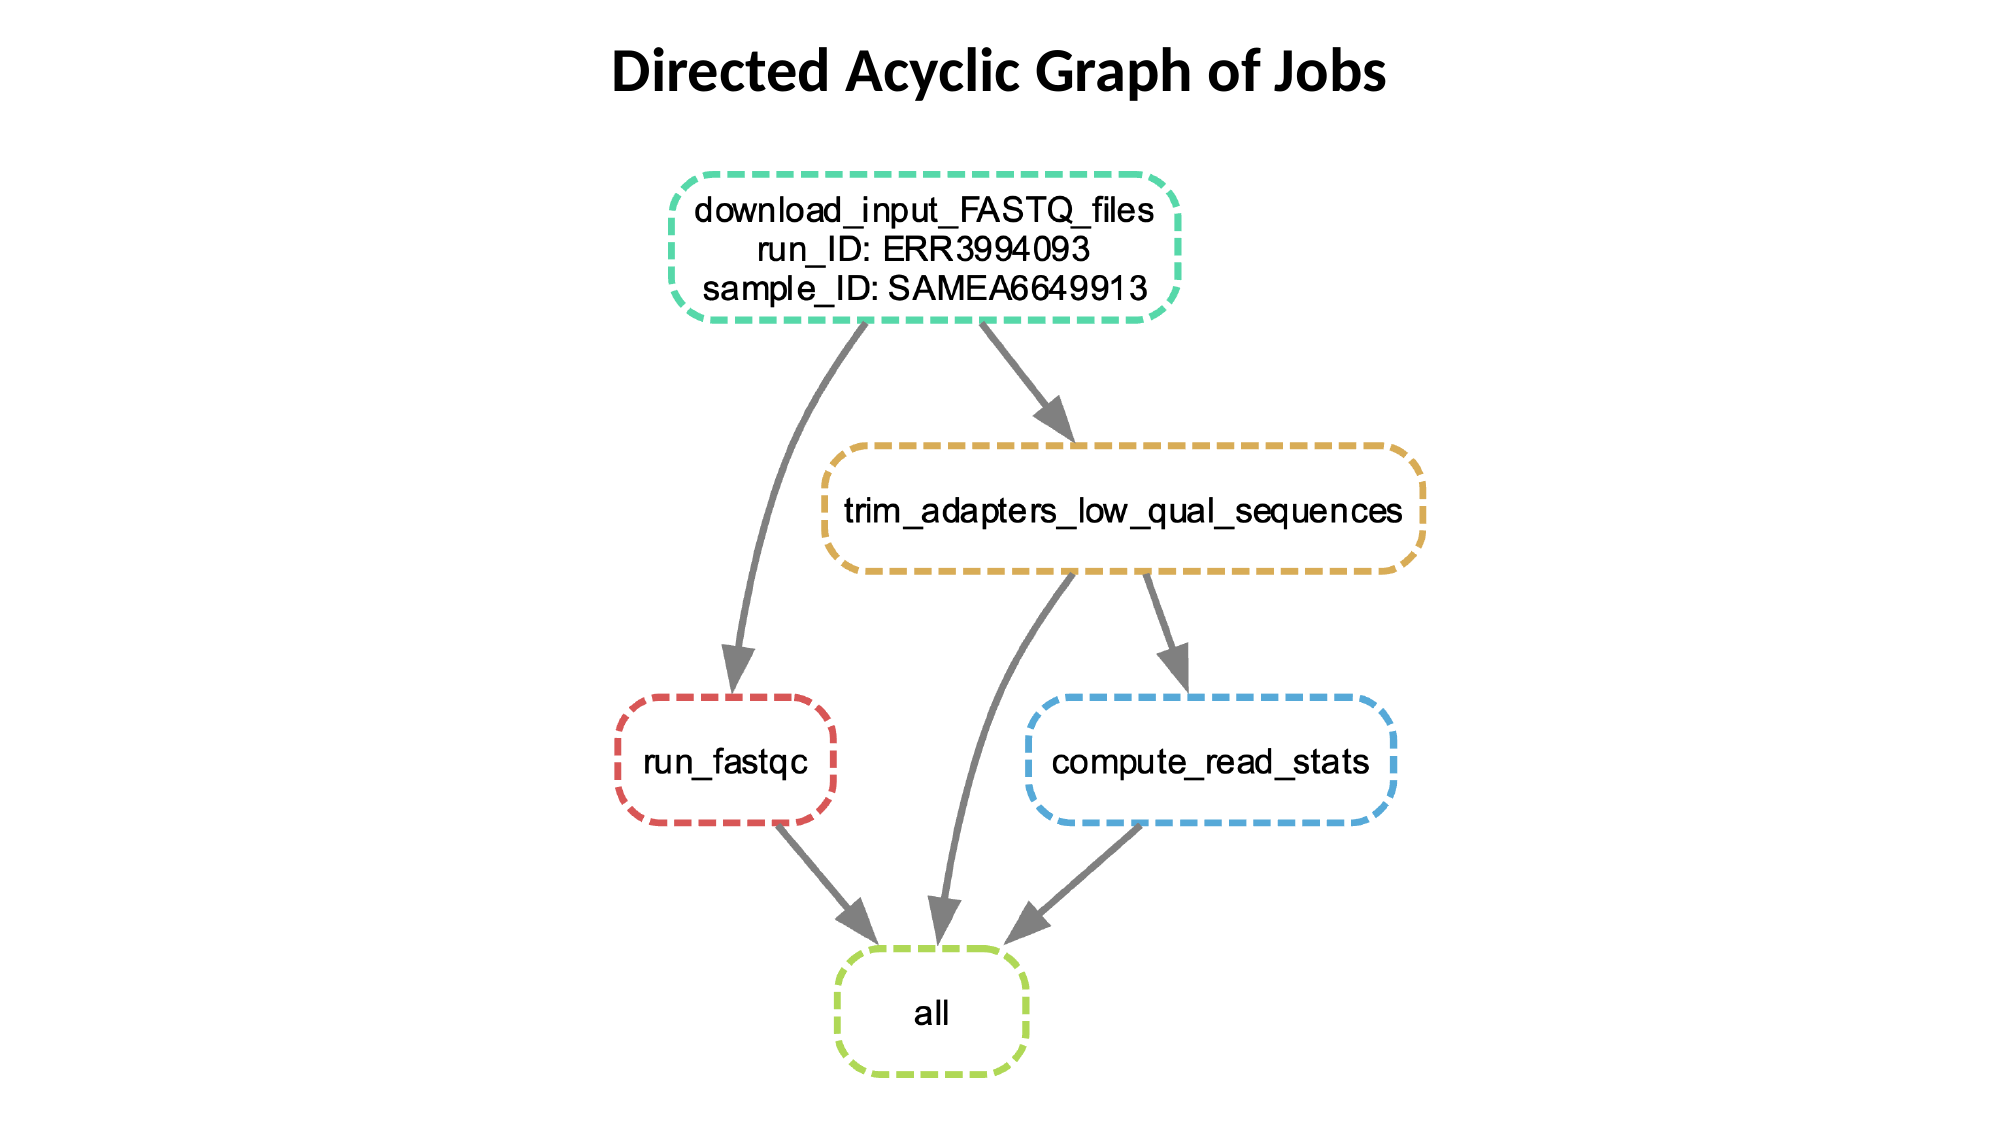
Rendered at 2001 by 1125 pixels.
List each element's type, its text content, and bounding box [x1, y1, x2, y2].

title Directed Acyclic Graph of Jobs [137, 19, 1863, 124]
picture [603, 159, 1437, 1088]
